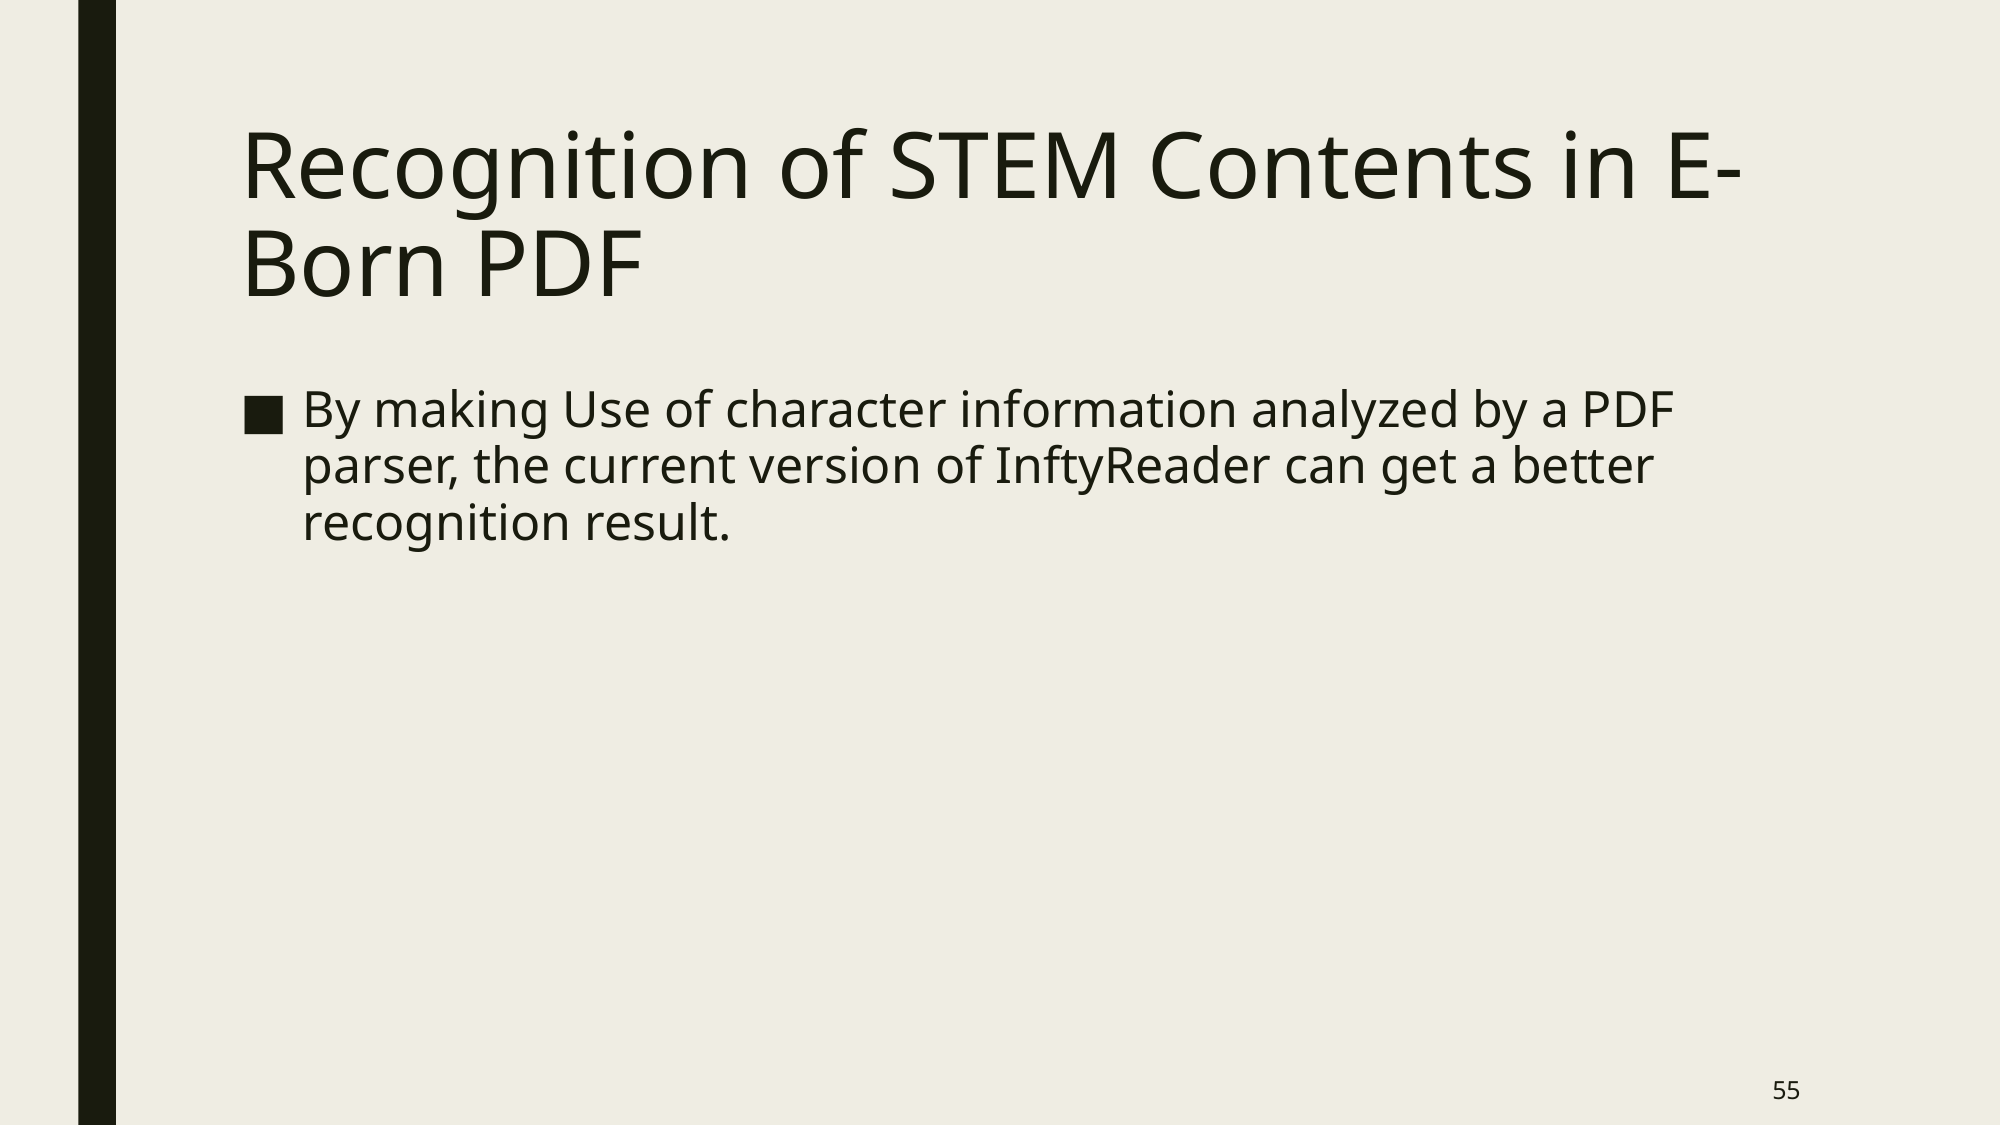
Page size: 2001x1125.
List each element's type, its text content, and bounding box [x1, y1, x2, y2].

list By making Use of character information analyzed by a PDF parser, the current version of InftyReader can get a better recognition result. [225, 375, 1800, 963]
title Recognition of STEM Contents in E-Born PDF [225, 112, 1800, 357]
slide_number 55 [1553, 1058, 1816, 1125]
